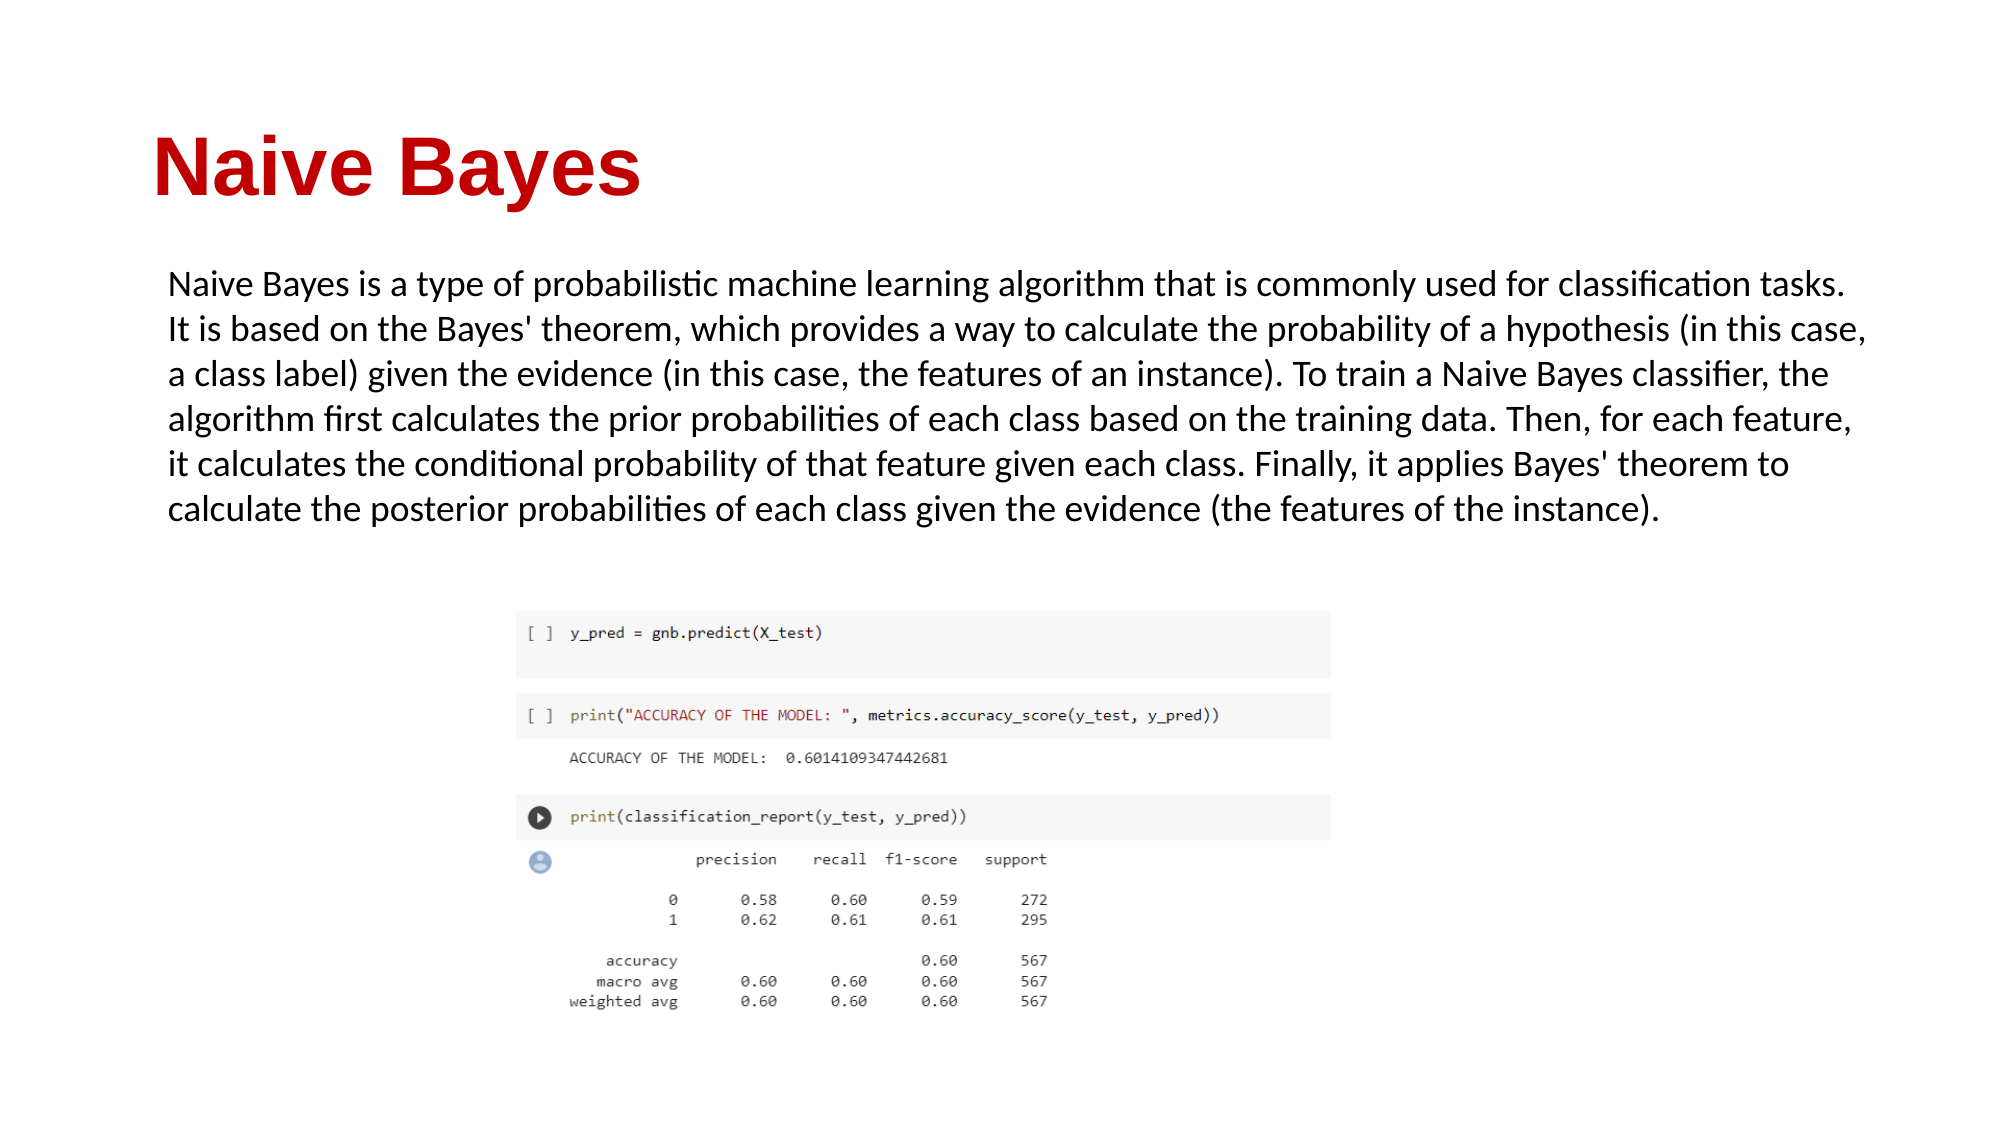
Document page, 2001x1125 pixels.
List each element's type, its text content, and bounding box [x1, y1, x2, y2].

picture [508, 594, 1332, 1047]
title Naive Bayes [137, 59, 1863, 278]
text_box Naive Bayes is a type of probabilistic machine learning algorithm that is commonly used for classification tasks. It is based on the Bayes' theorem, which provides a way to calculate the probability of a hypothesis (in this case, a class label) given the evidence (in this case, the features of an instance). To train a Naive Bayes classifier, the algorithm first calculates the prior probabilities of each class based on the training data. Then, for each feature, it calculates the conditional probability of that feature given each class. Finally, it applies Bayes' theorem to calculate the posterior probabilities of each class given the evidence (the features of the instance). [153, 251, 1892, 537]
